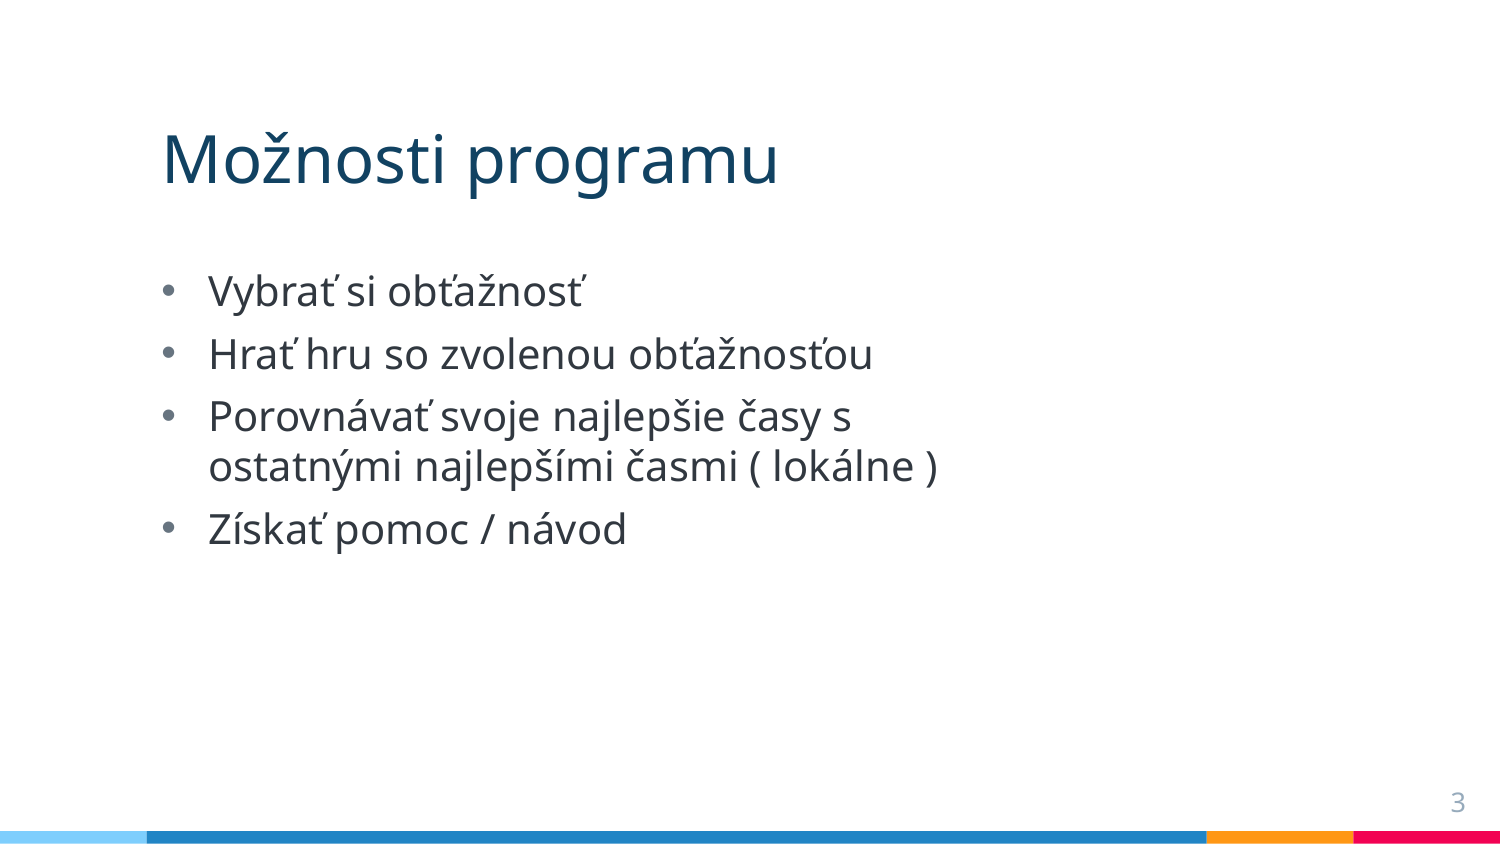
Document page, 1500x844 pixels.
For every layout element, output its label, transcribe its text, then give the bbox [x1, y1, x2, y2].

slide_number 3 [1391, 770, 1482, 822]
title Možnosti programu [146, 71, 1398, 212]
text_box Vybrať si obťažnosť Hrať hru so zvolenou obťažnosťou Porovnávať svoje najlepšie časy s ostatnými najlepšími časmi ( lokálne ) Získať pomoc / návod [146, 249, 1043, 773]
